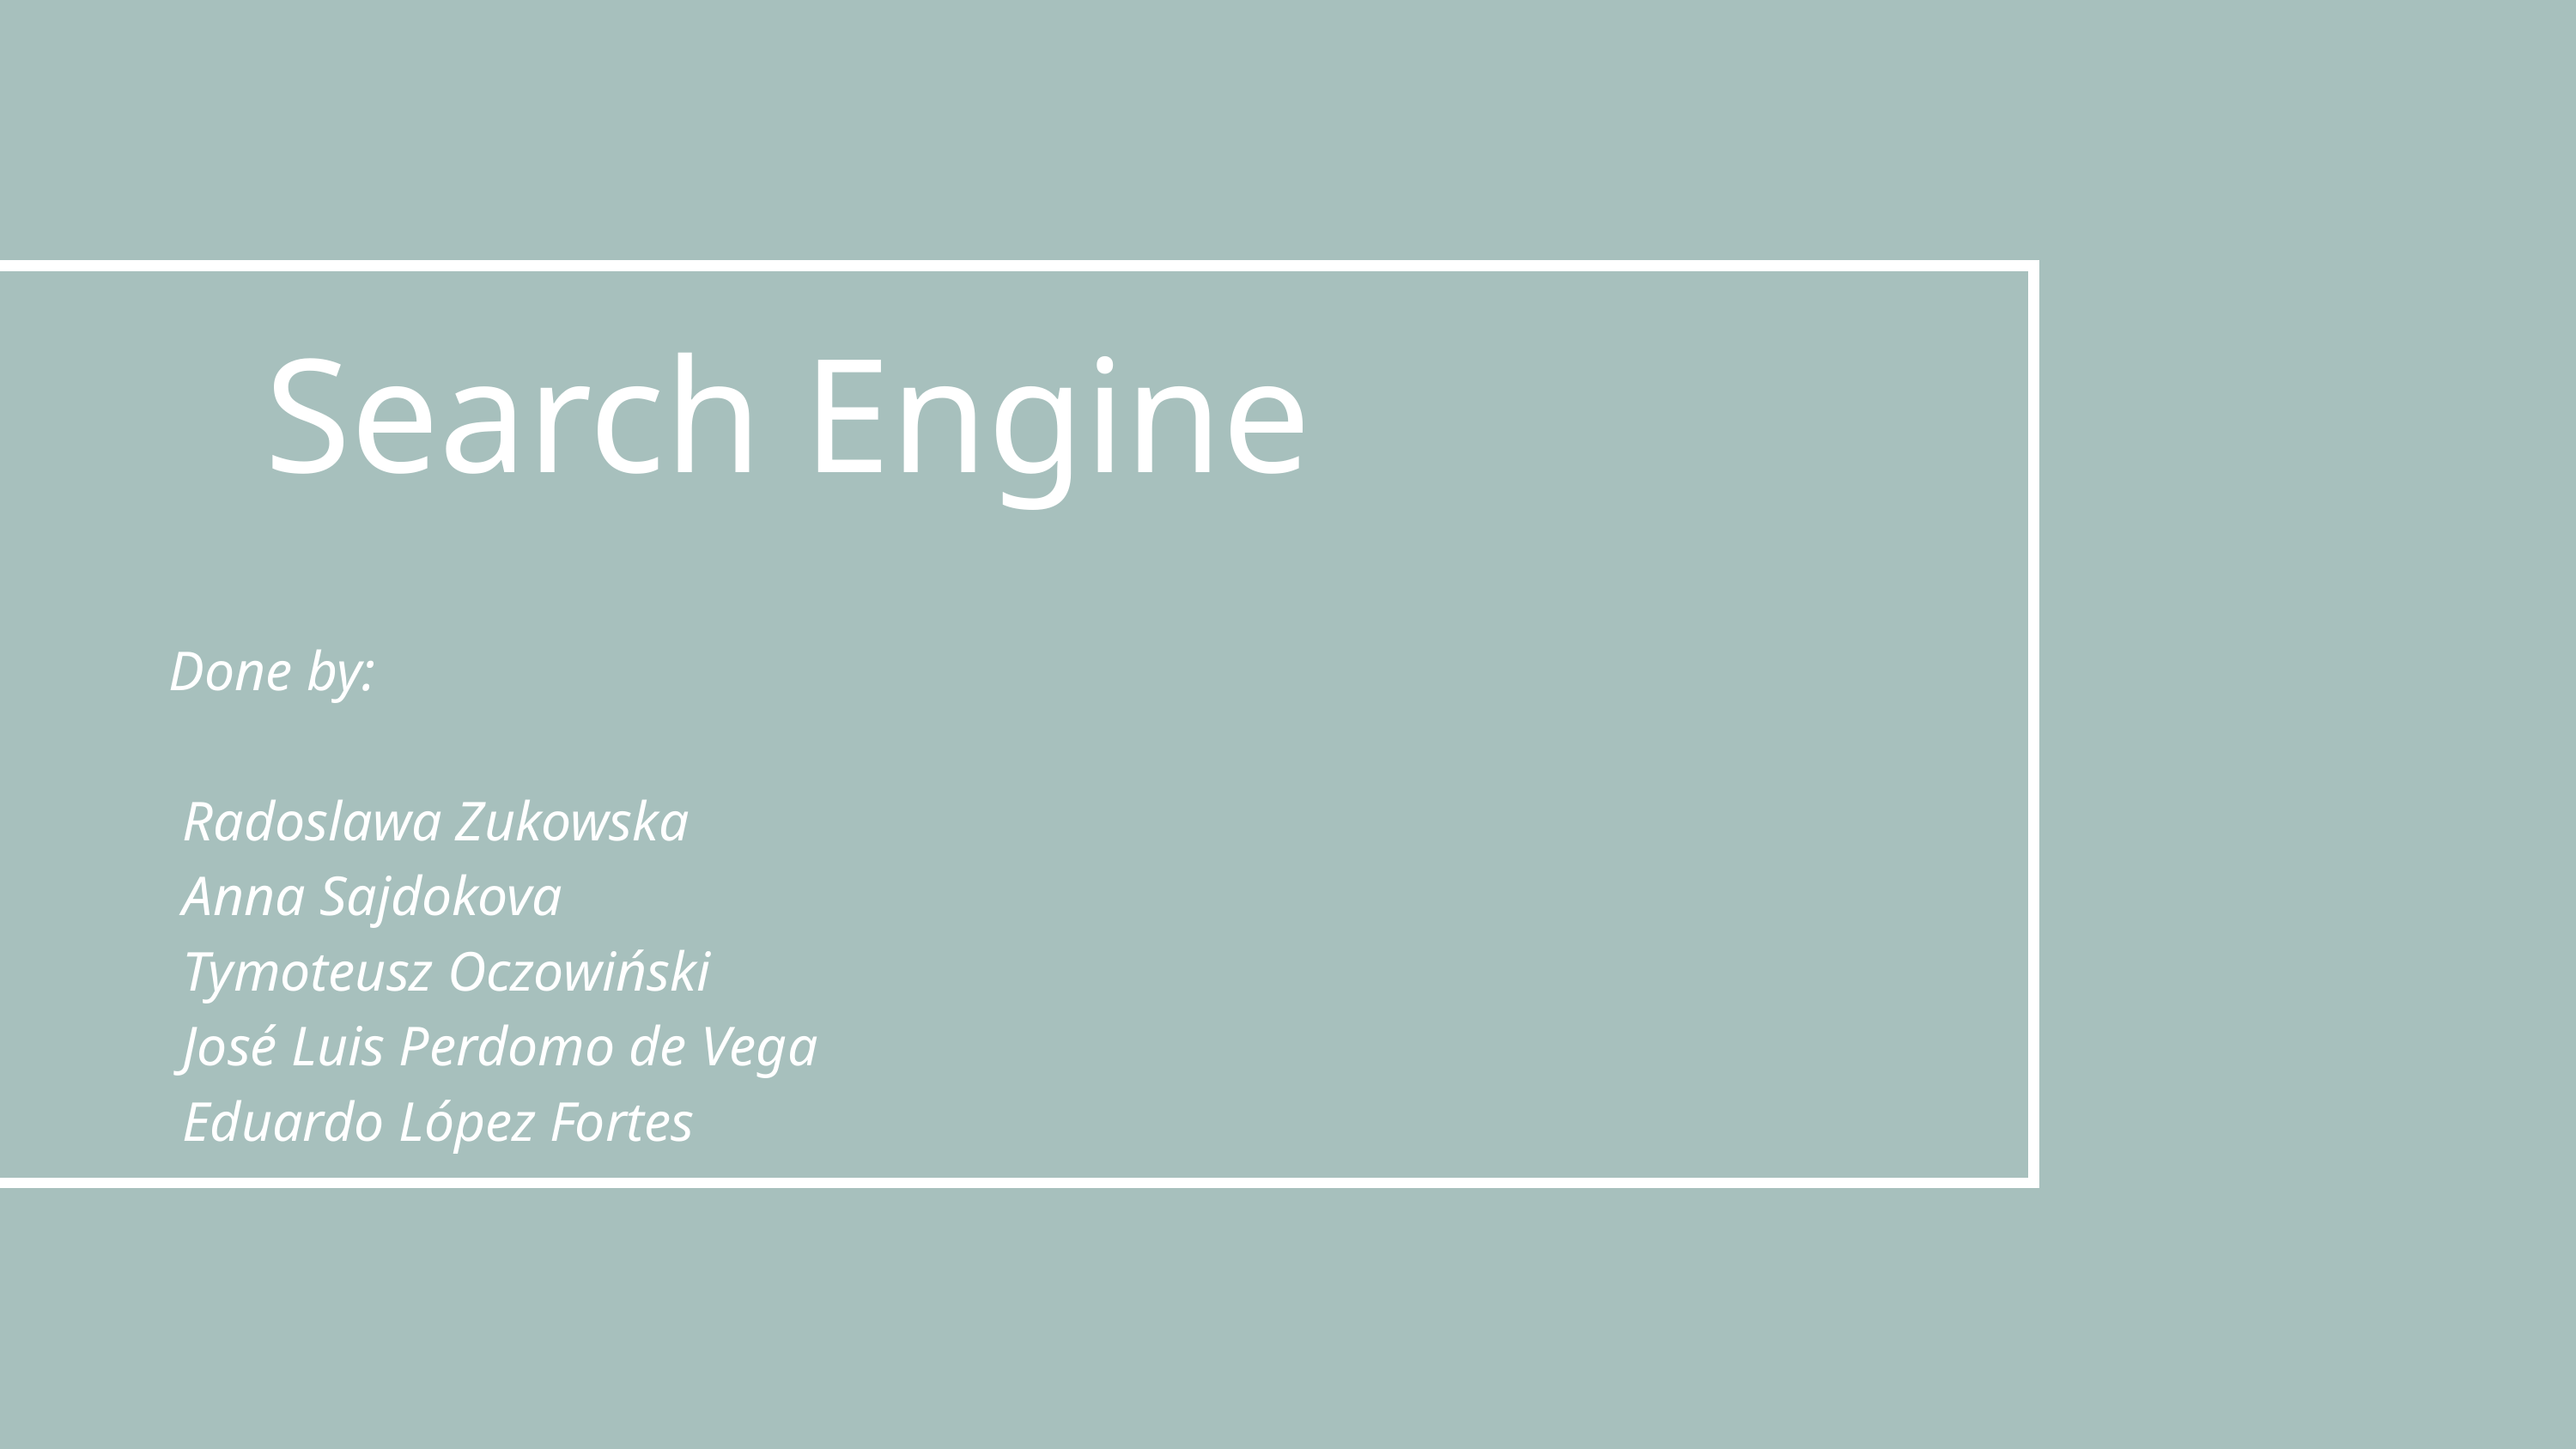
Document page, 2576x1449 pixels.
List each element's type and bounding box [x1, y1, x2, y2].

text_box [0, 265, 2034, 1184]
